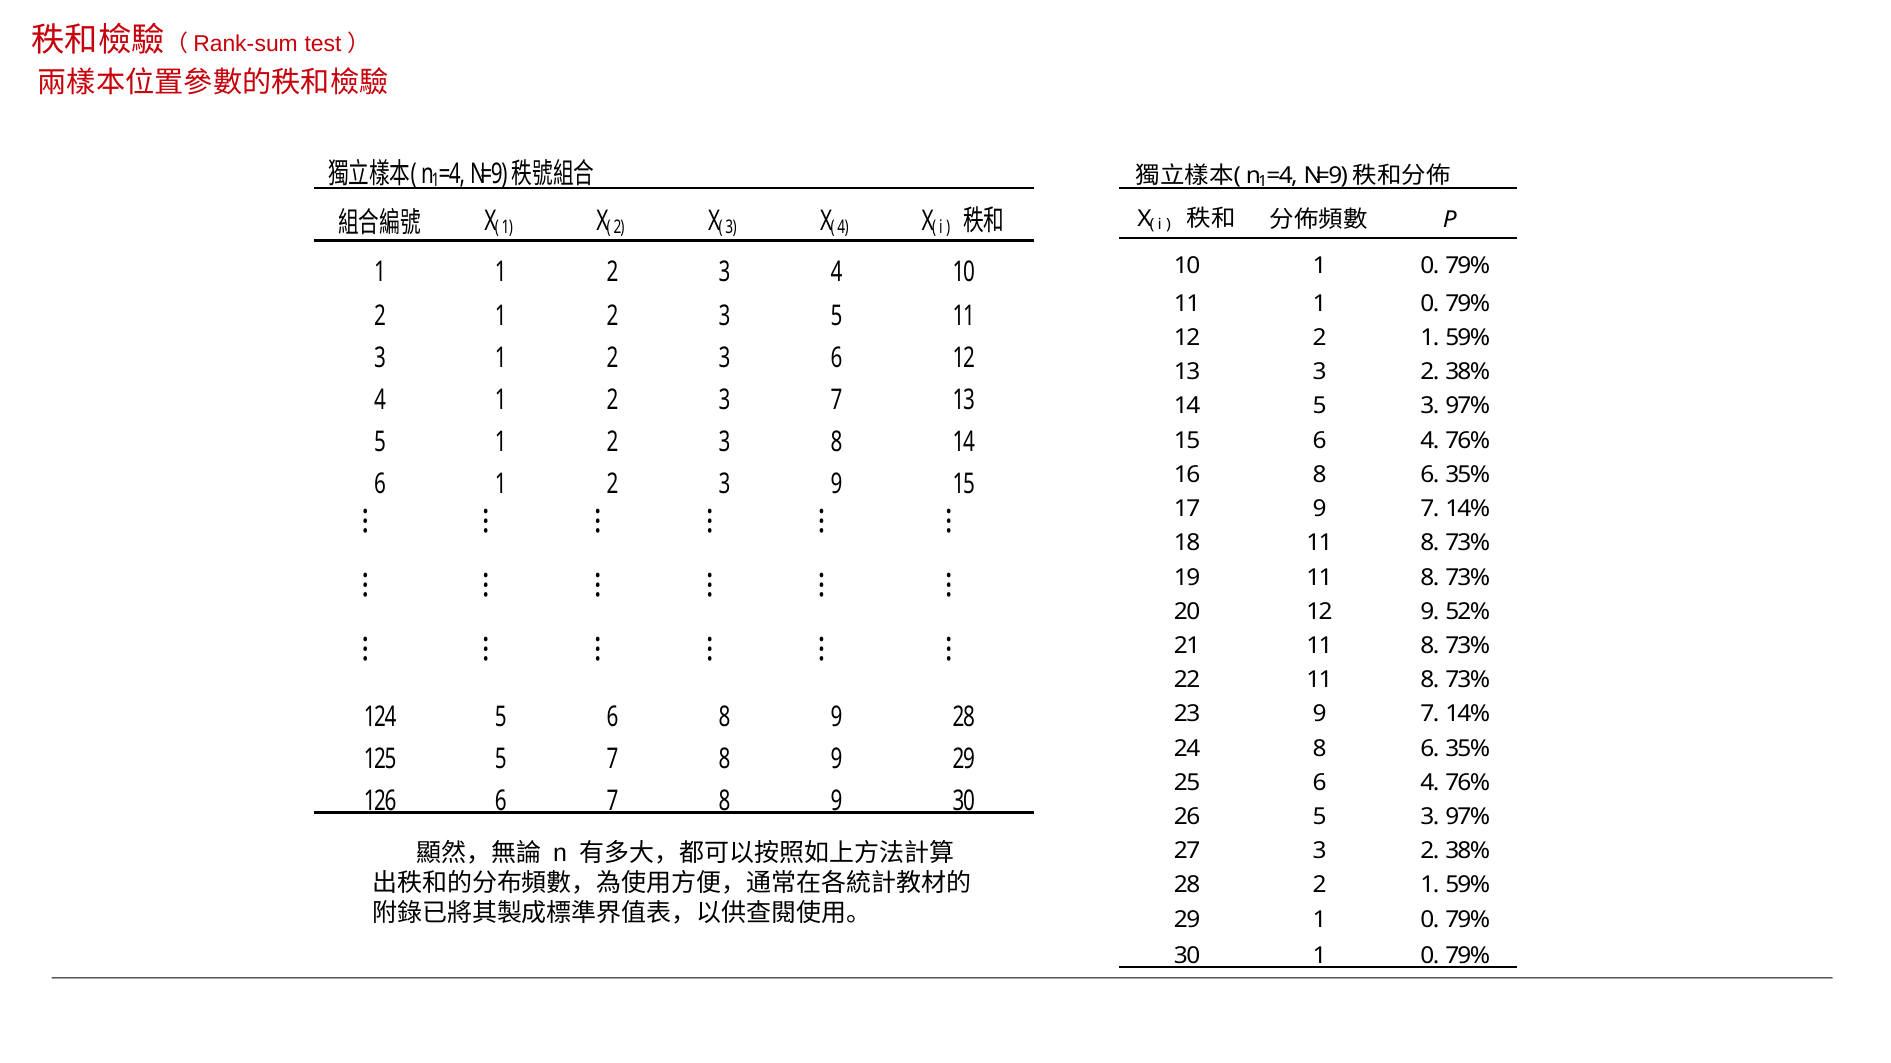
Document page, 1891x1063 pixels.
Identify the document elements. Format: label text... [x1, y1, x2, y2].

text_box 兩樣本位置參數的秩和檢驗 [22, 55, 838, 106]
text_box 秩和檢驗（Rank-sum test） [17, 10, 743, 65]
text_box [312, 144, 1518, 969]
